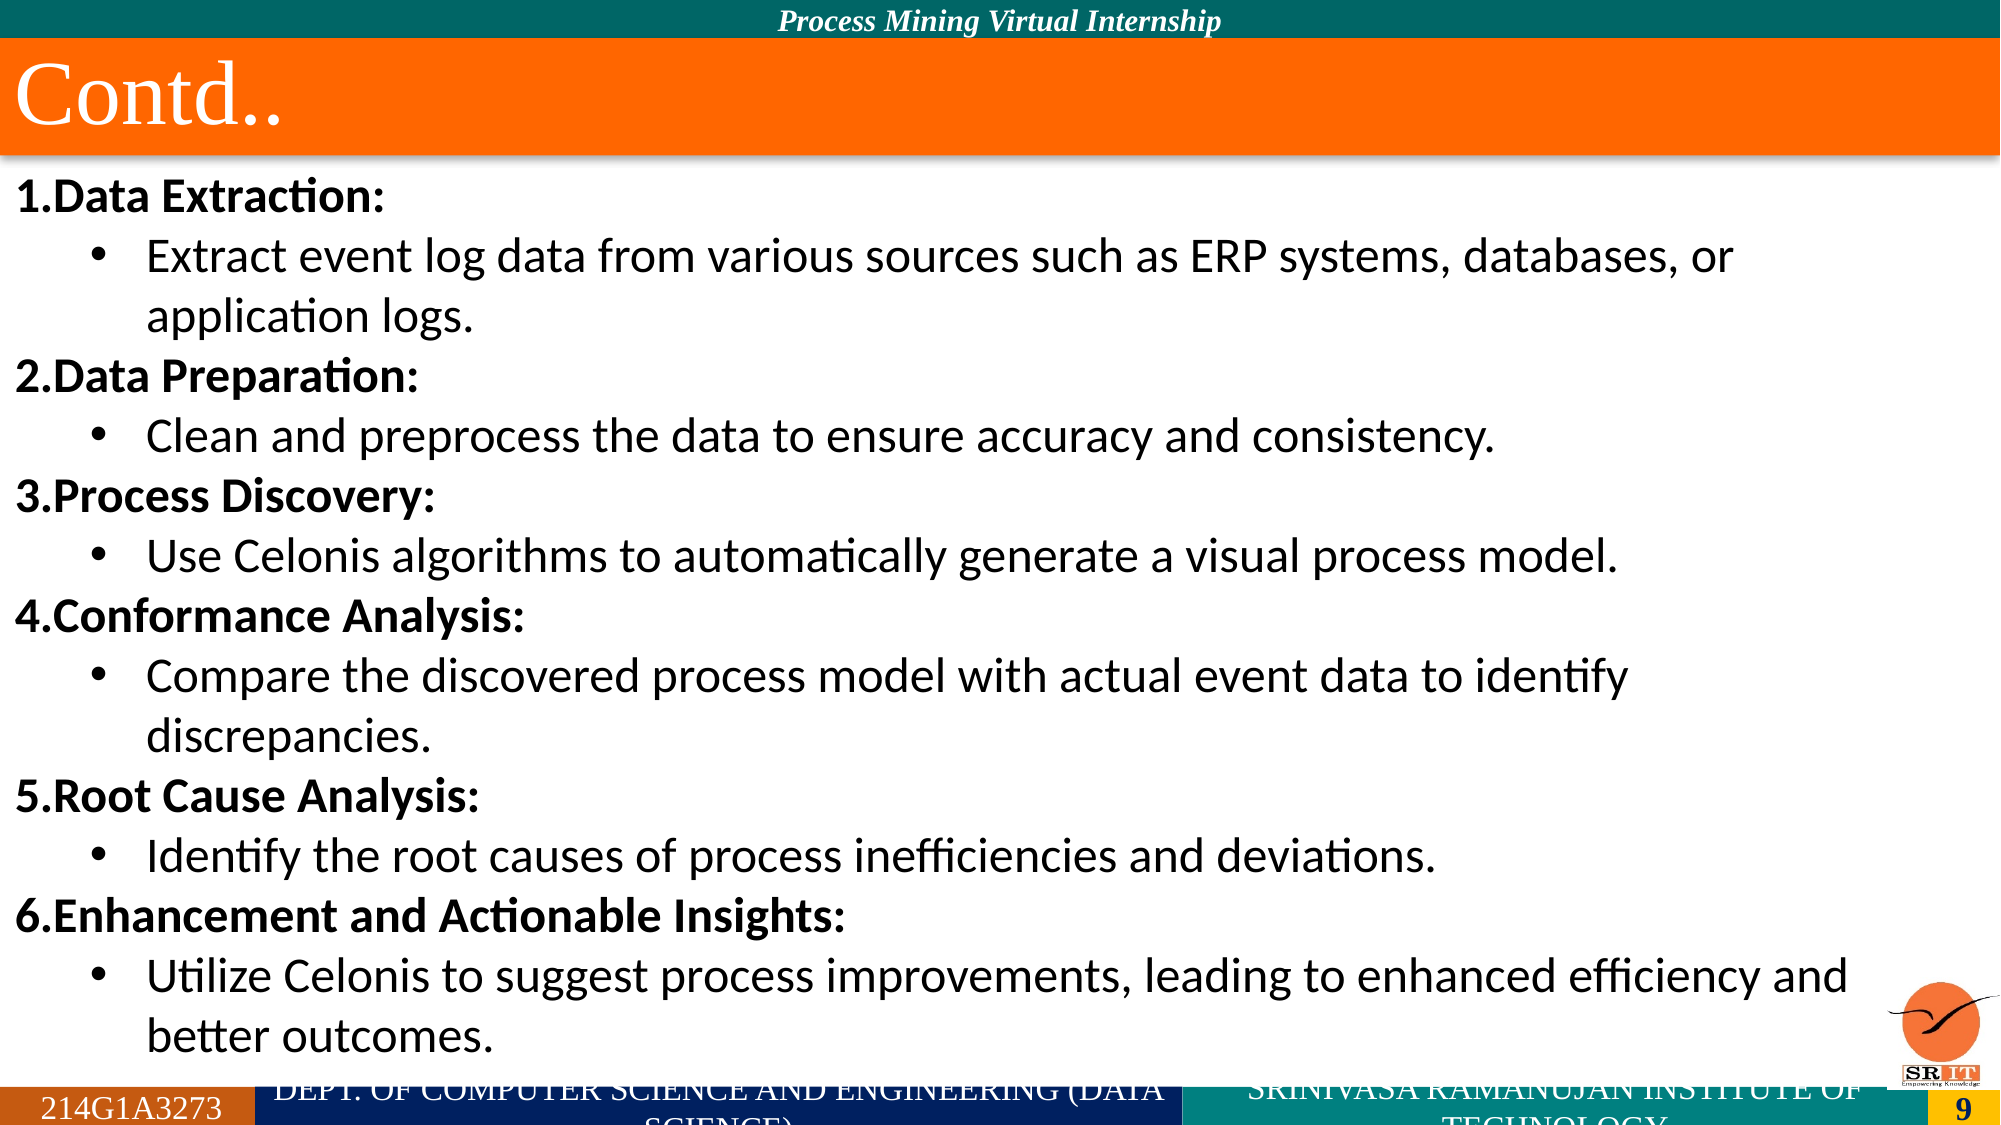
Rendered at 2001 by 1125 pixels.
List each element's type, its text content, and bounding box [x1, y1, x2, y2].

title Contd.. [0, 38, 2000, 156]
picture [1887, 977, 2000, 1090]
text_box Data Extraction: Extract event log data from various sources such as ERP systems, databases, or application logs. Data Preparation: Clean and preprocess the data to ensure accuracy and consistency. Process Discovery: Use Celonis algorithms to automatically generate a visual process model. Conformance Analysis: Compare the discovered process model with actual event data to identify discrepancies. Root Cause Analysis: Identify the root causes of process inefficiencies and deviations. Enhancement and Actionable Insights: Utilize Celonis to suggest process improvements, leading to enhanced efficiency and better outcomes. [0, 155, 1941, 1071]
